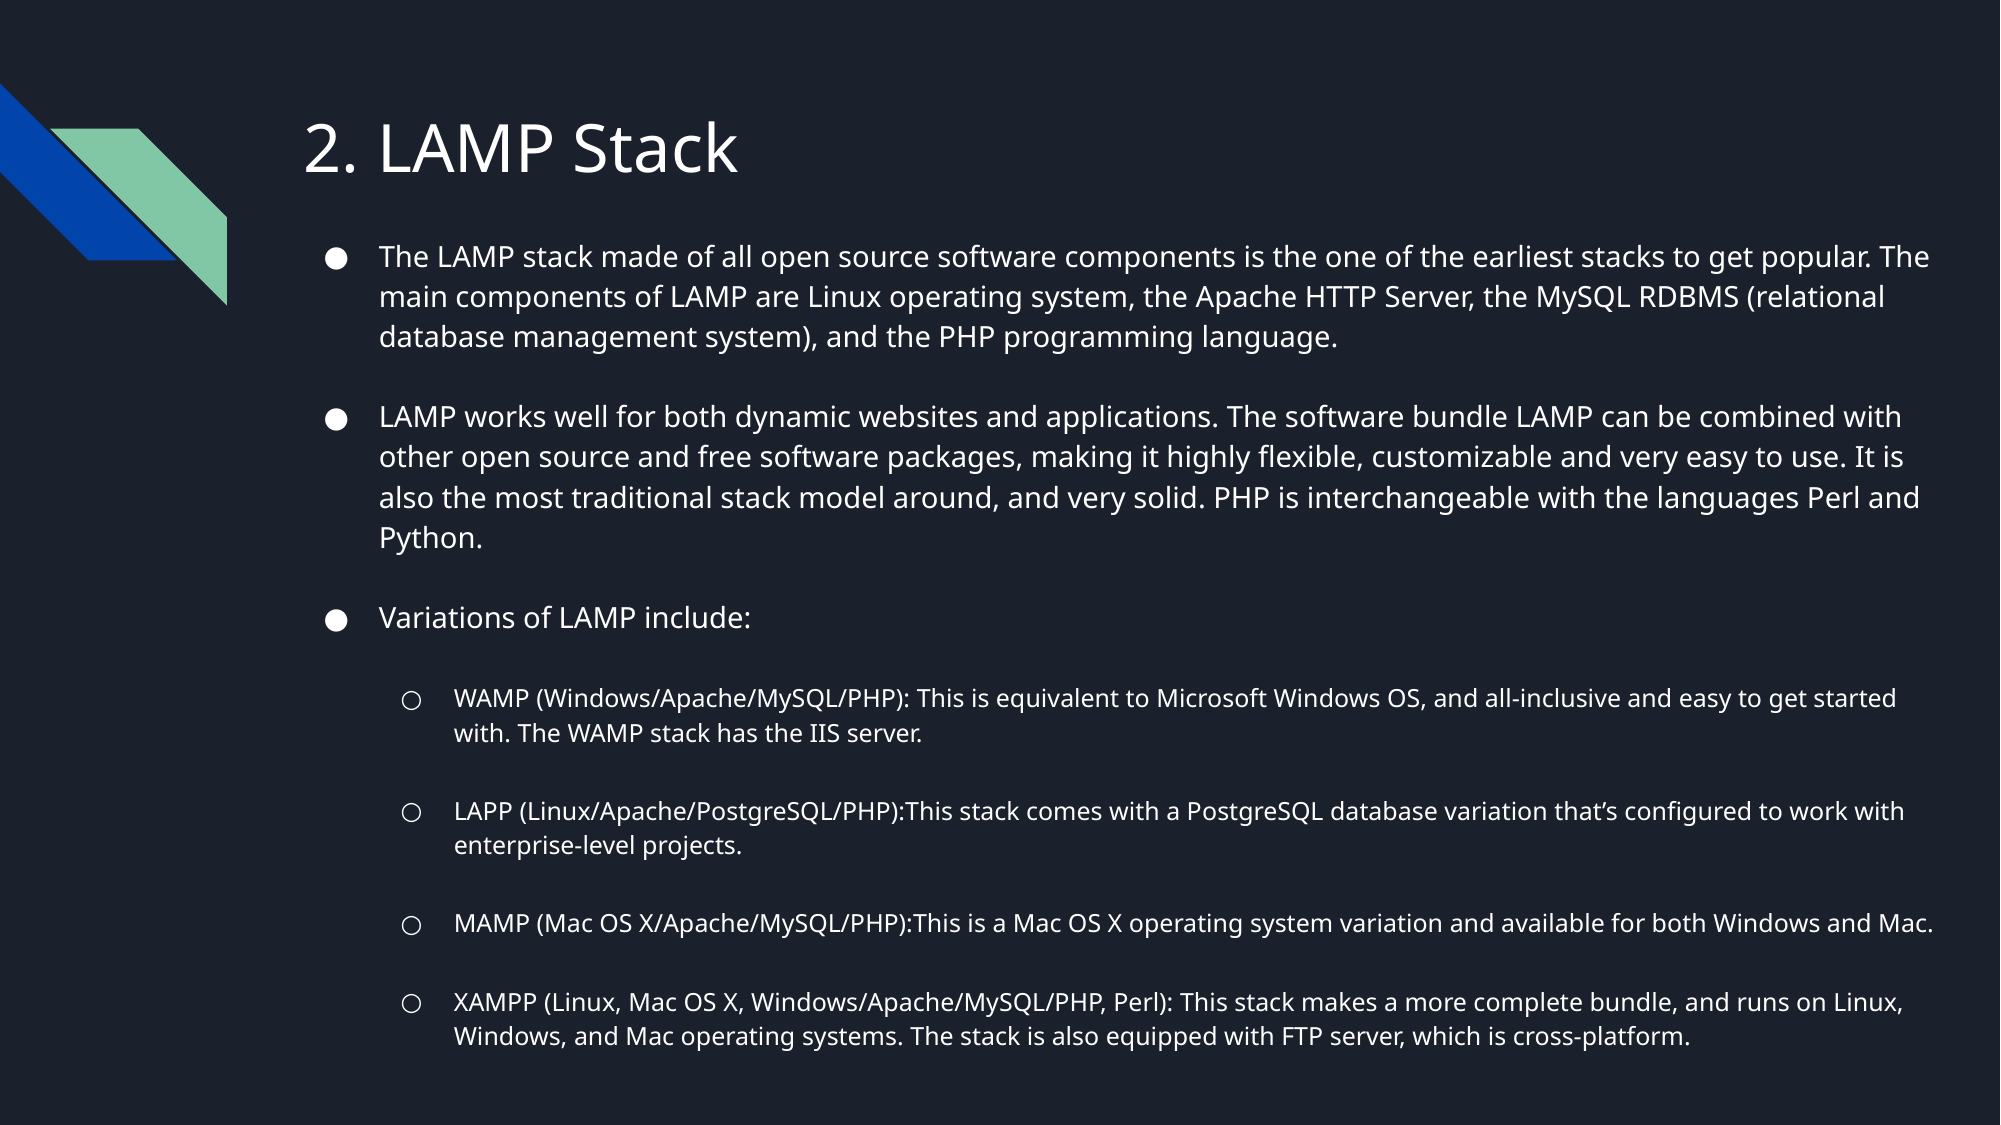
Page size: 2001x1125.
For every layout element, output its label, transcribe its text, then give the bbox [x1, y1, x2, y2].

title 2. LAMP Stack [283, 86, 1824, 212]
list The LAMP stack made of all open source software components is the one of the earliest stacks to get popular. The main components of LAMP are Linux operating system, the Apache HTTP Server, the MySQL RDBMS (relational database management system), and the PHP programming language. LAMP works well for both dynamic websites and applications. The software bundle LAMP can be combined with other open source and free software packages, making it highly flexible, customizable and very easy to use. It is also the most traditional stack model around, and very solid. PHP is interchangeable with the languages Perl and Python. Variations of LAMP include: WAMP (Windows/Apache/MySQL/PHP): This is equivalent to Microsoft Windows OS, and all-inclusive and easy to get started with. The WAMP stack has the IIS server. LAPP (Linux/Apache/PostgreSQL/PHP):This stack comes with a PostgreSQL database variation that’s configured to work with enterprise-level projects. MAMP (Mac OS X/Apache/MySQL/PHP):This is a Mac OS X operating system variation and available for both Windows and Mac. XAMPP (Linux, Mac OS X, Windows/Apache/MySQL/PHP, Perl): This stack makes a more complete bundle, and runs on Linux, Windows, and Mac operating systems. The stack is also equipped with FTP server, which is cross-platform. [283, 212, 1965, 1058]
